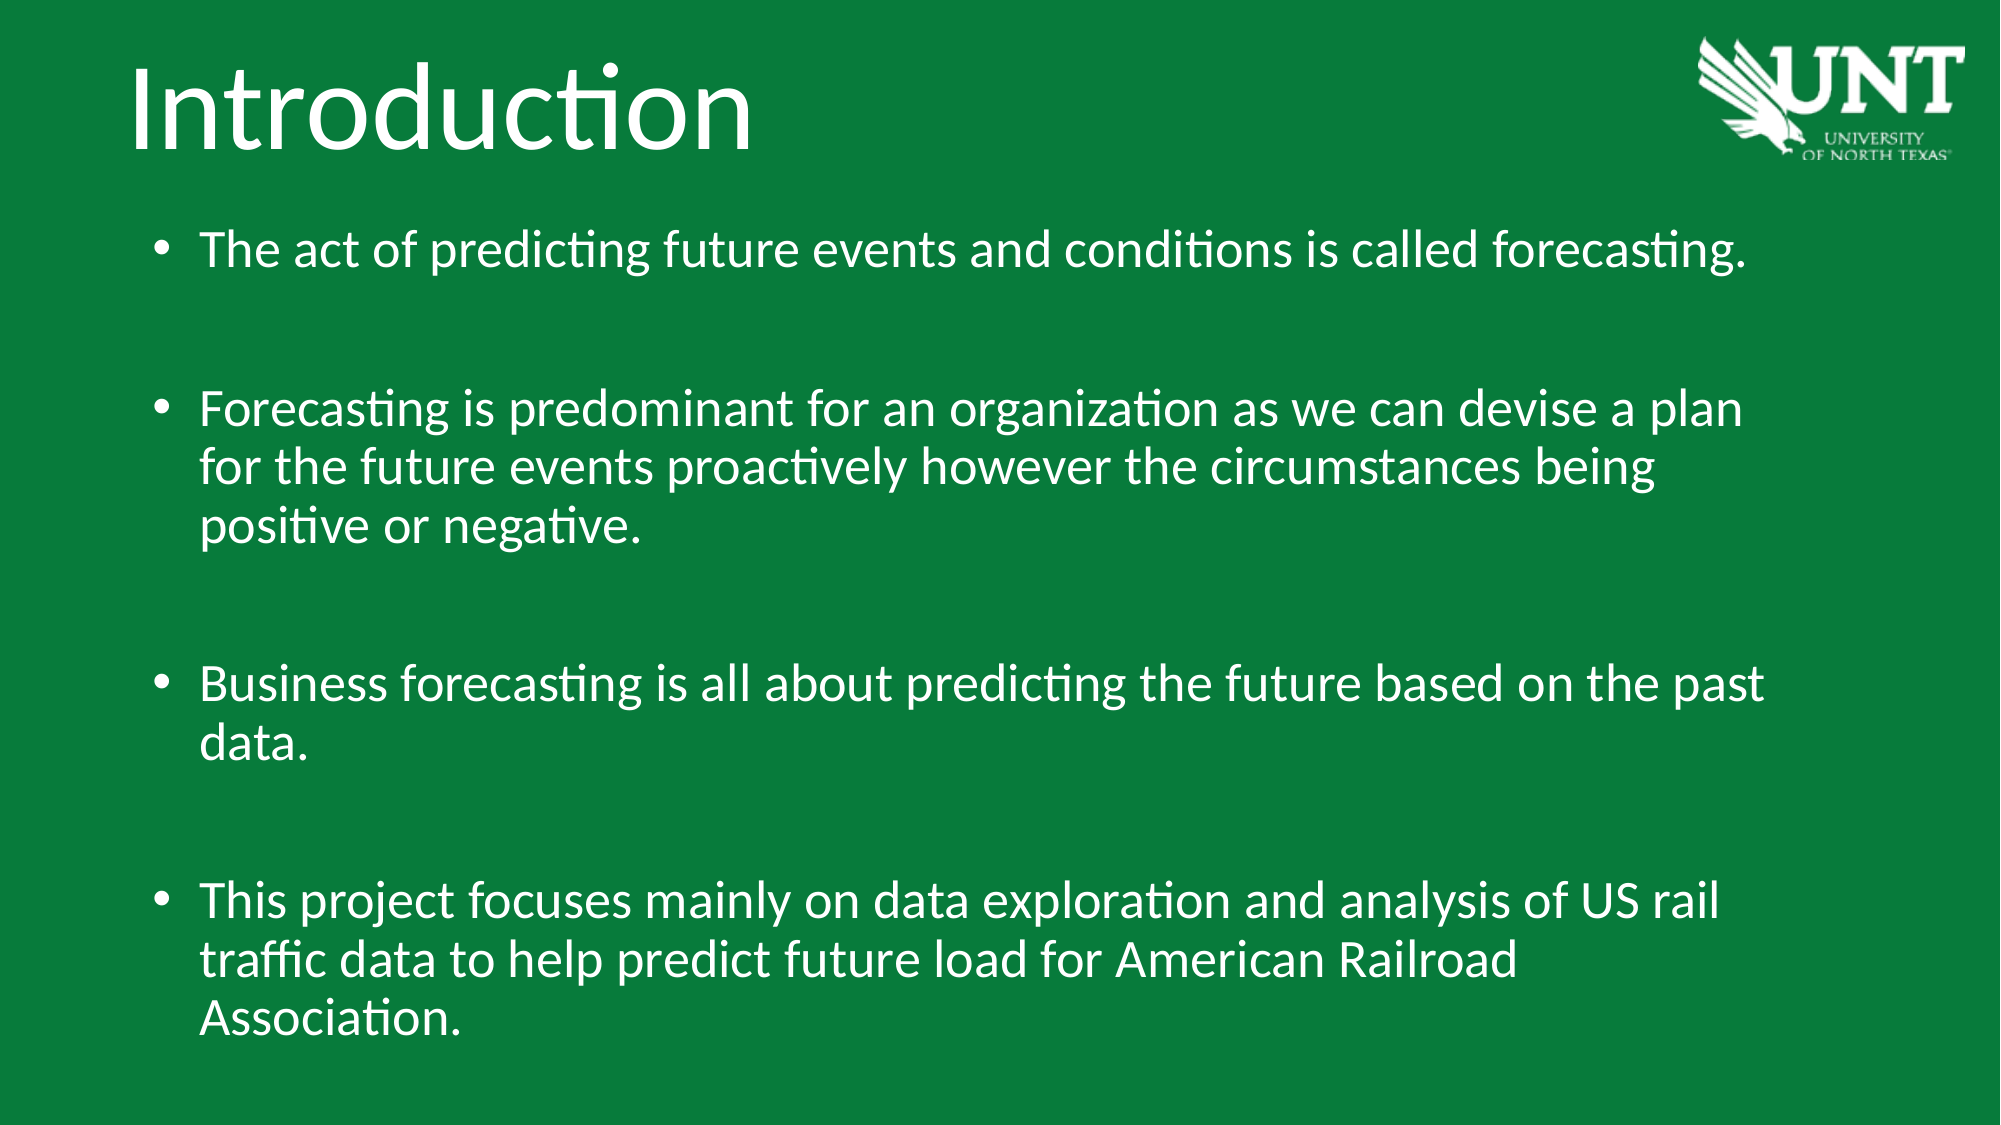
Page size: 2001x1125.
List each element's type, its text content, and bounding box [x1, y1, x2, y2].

list Introduction [111, 34, 1534, 178]
list The act of predicting future events and conditions is called forecasting. Forecasting is predominant for an organization as we can devise a plan for the future events proactively however the circumstances being positive or negative. Business forecasting is all about predicting the future based on the past data. This project focuses mainly on data exploration and analysis of US rail traffic data to help predict future load for American Railroad Association. [137, 213, 1805, 1091]
